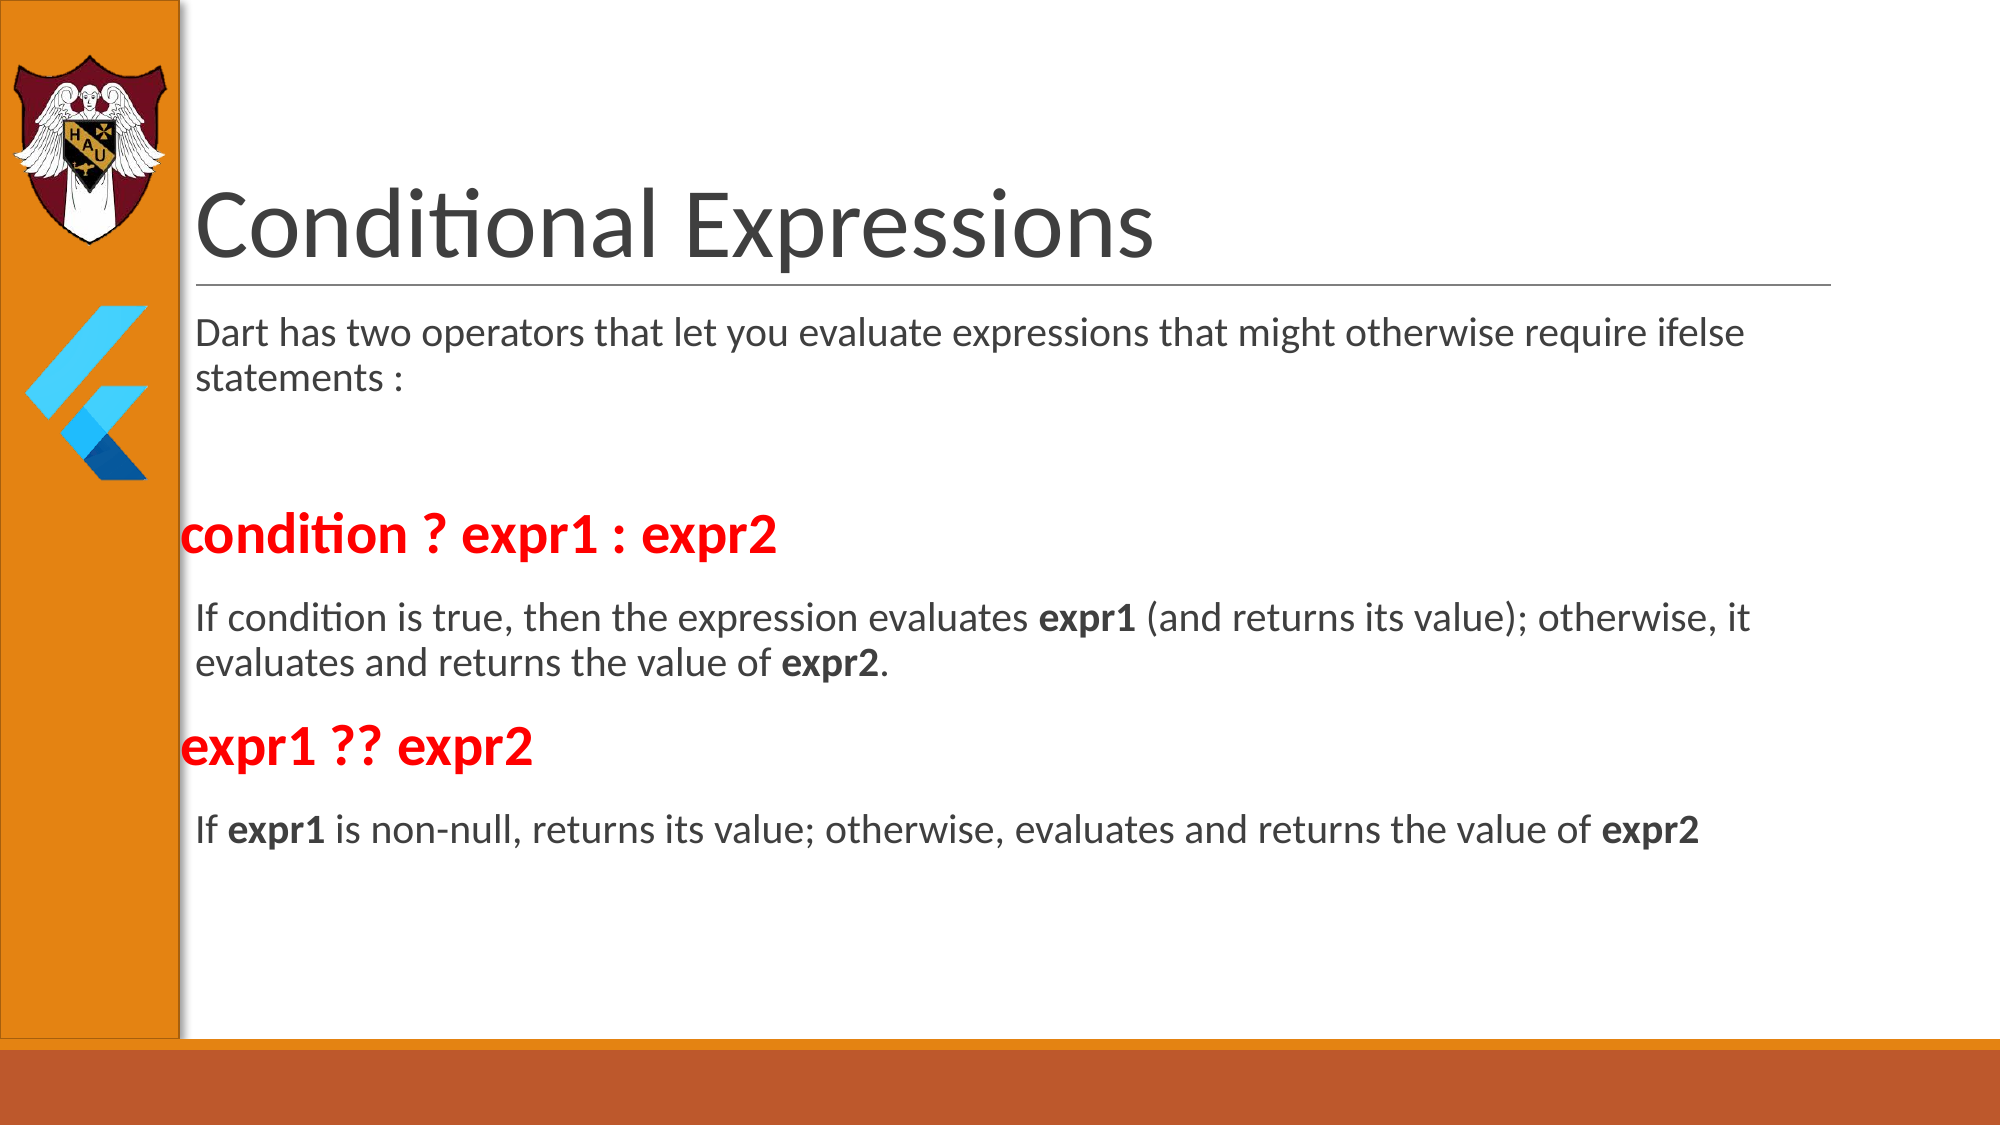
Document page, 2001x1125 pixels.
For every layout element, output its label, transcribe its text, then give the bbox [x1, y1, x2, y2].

list Dart has two operators that let you evaluate expressions that might otherwise require ifelse statements : condition ? expr1 : expr2 If condition is true, then the expression evaluates expr1 (and returns its value); otherwise, it evaluates and returns the value of expr2. expr1 ?? expr2 If expr1 is non-null, returns its value; otherwise, evaluates and returns the value of expr2 [180, 302, 1830, 963]
picture [7, 302, 165, 483]
picture [10, 46, 169, 250]
title Conditional Expressions [180, 47, 1830, 285]
